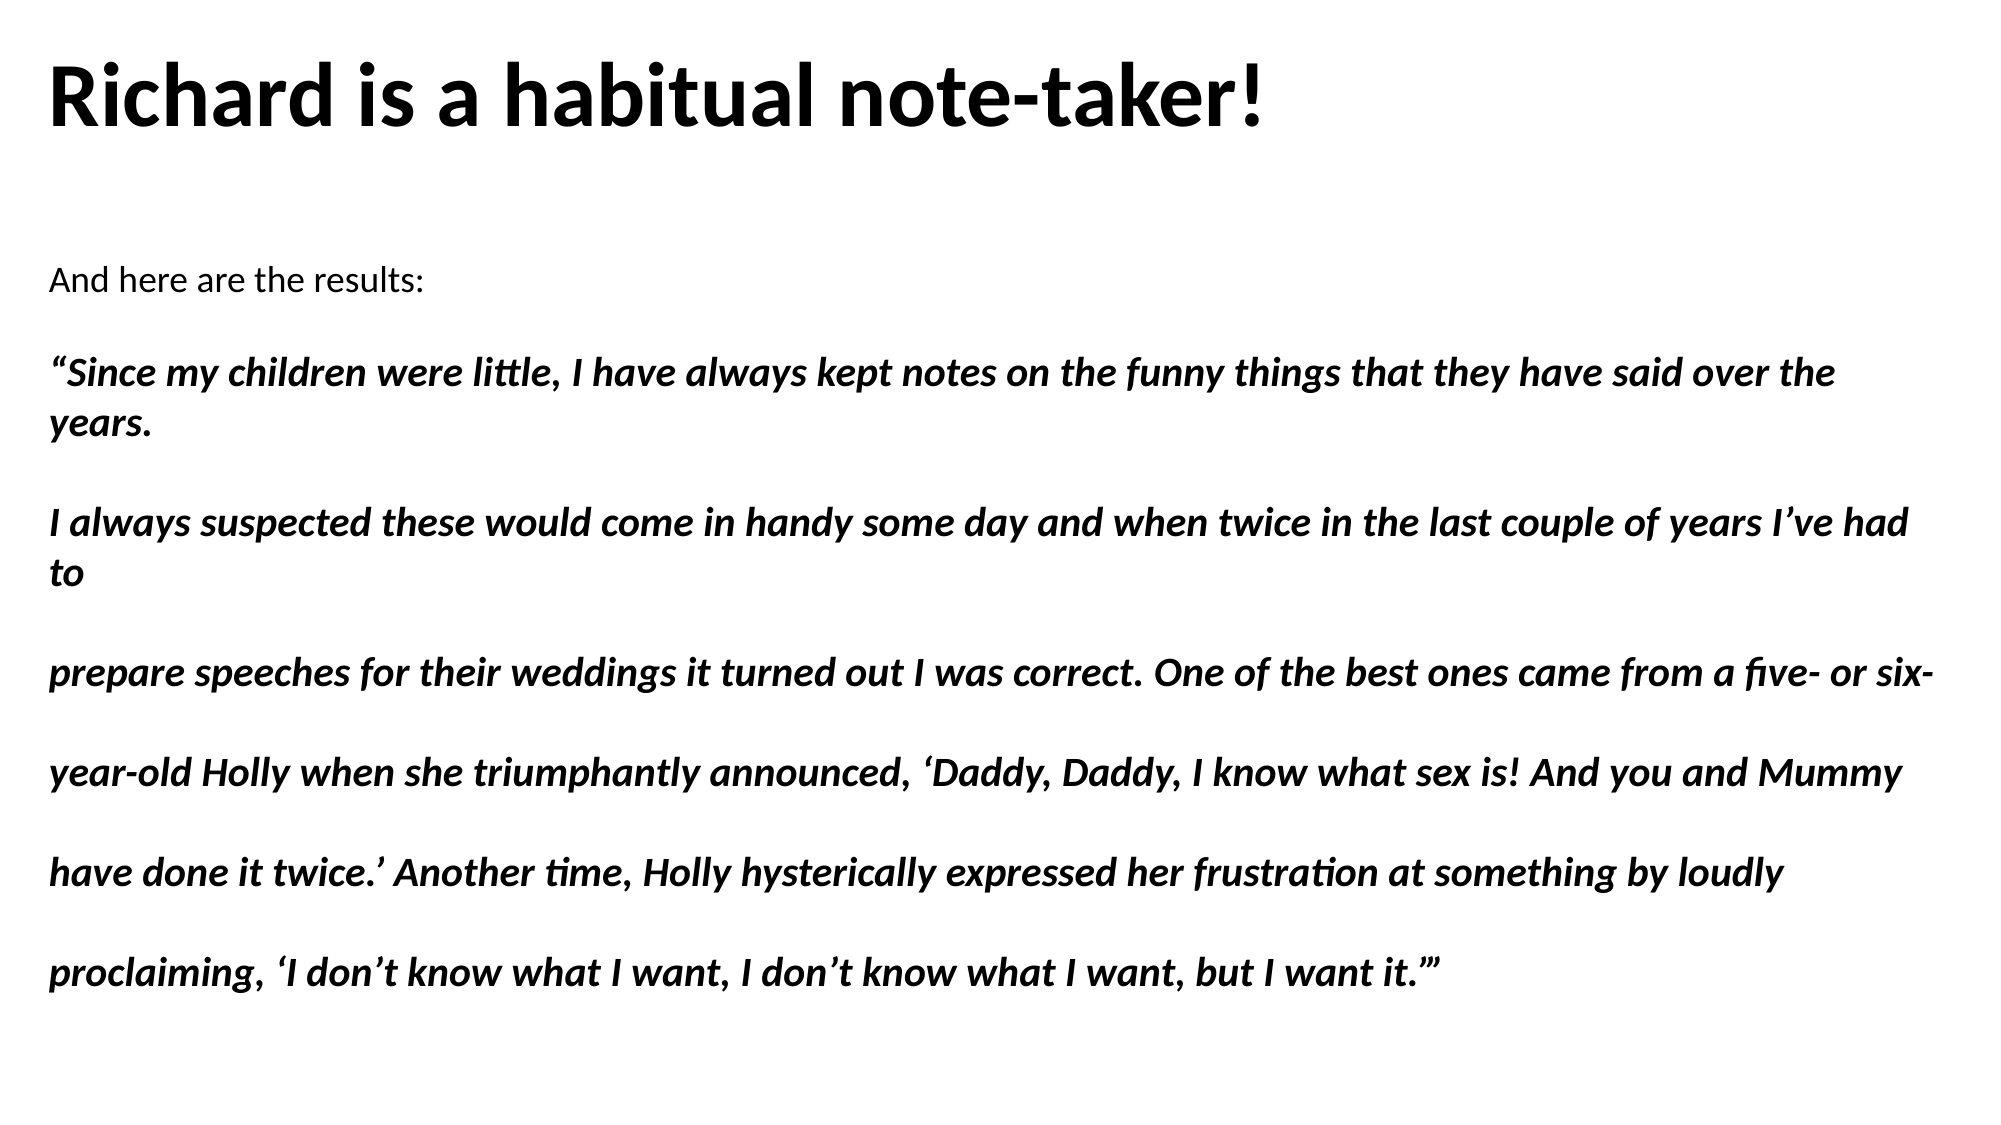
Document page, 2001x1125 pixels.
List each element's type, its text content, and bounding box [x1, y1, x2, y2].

text_box Richard is a habitual note-taker! And here are the results: “Since my children were little, I have always kept notes on the funny things that they have said over the years. I always suspected these would come in handy some day and when twice in the last couple of years I’ve had to prepare speeches for their weddings it turned out I was correct. One of the best ones came from a five- or six- year-old Holly when she triumphantly announced, ‘Daddy, Daddy, I know what sex is! And you and Mummy have done it twice.’ Another time, Holly hysterically expressed her frustration at something by loudly proclaiming, ‘I don’t know what I want, I don’t know what I want, but I want it.’” [34, 27, 1964, 1048]
